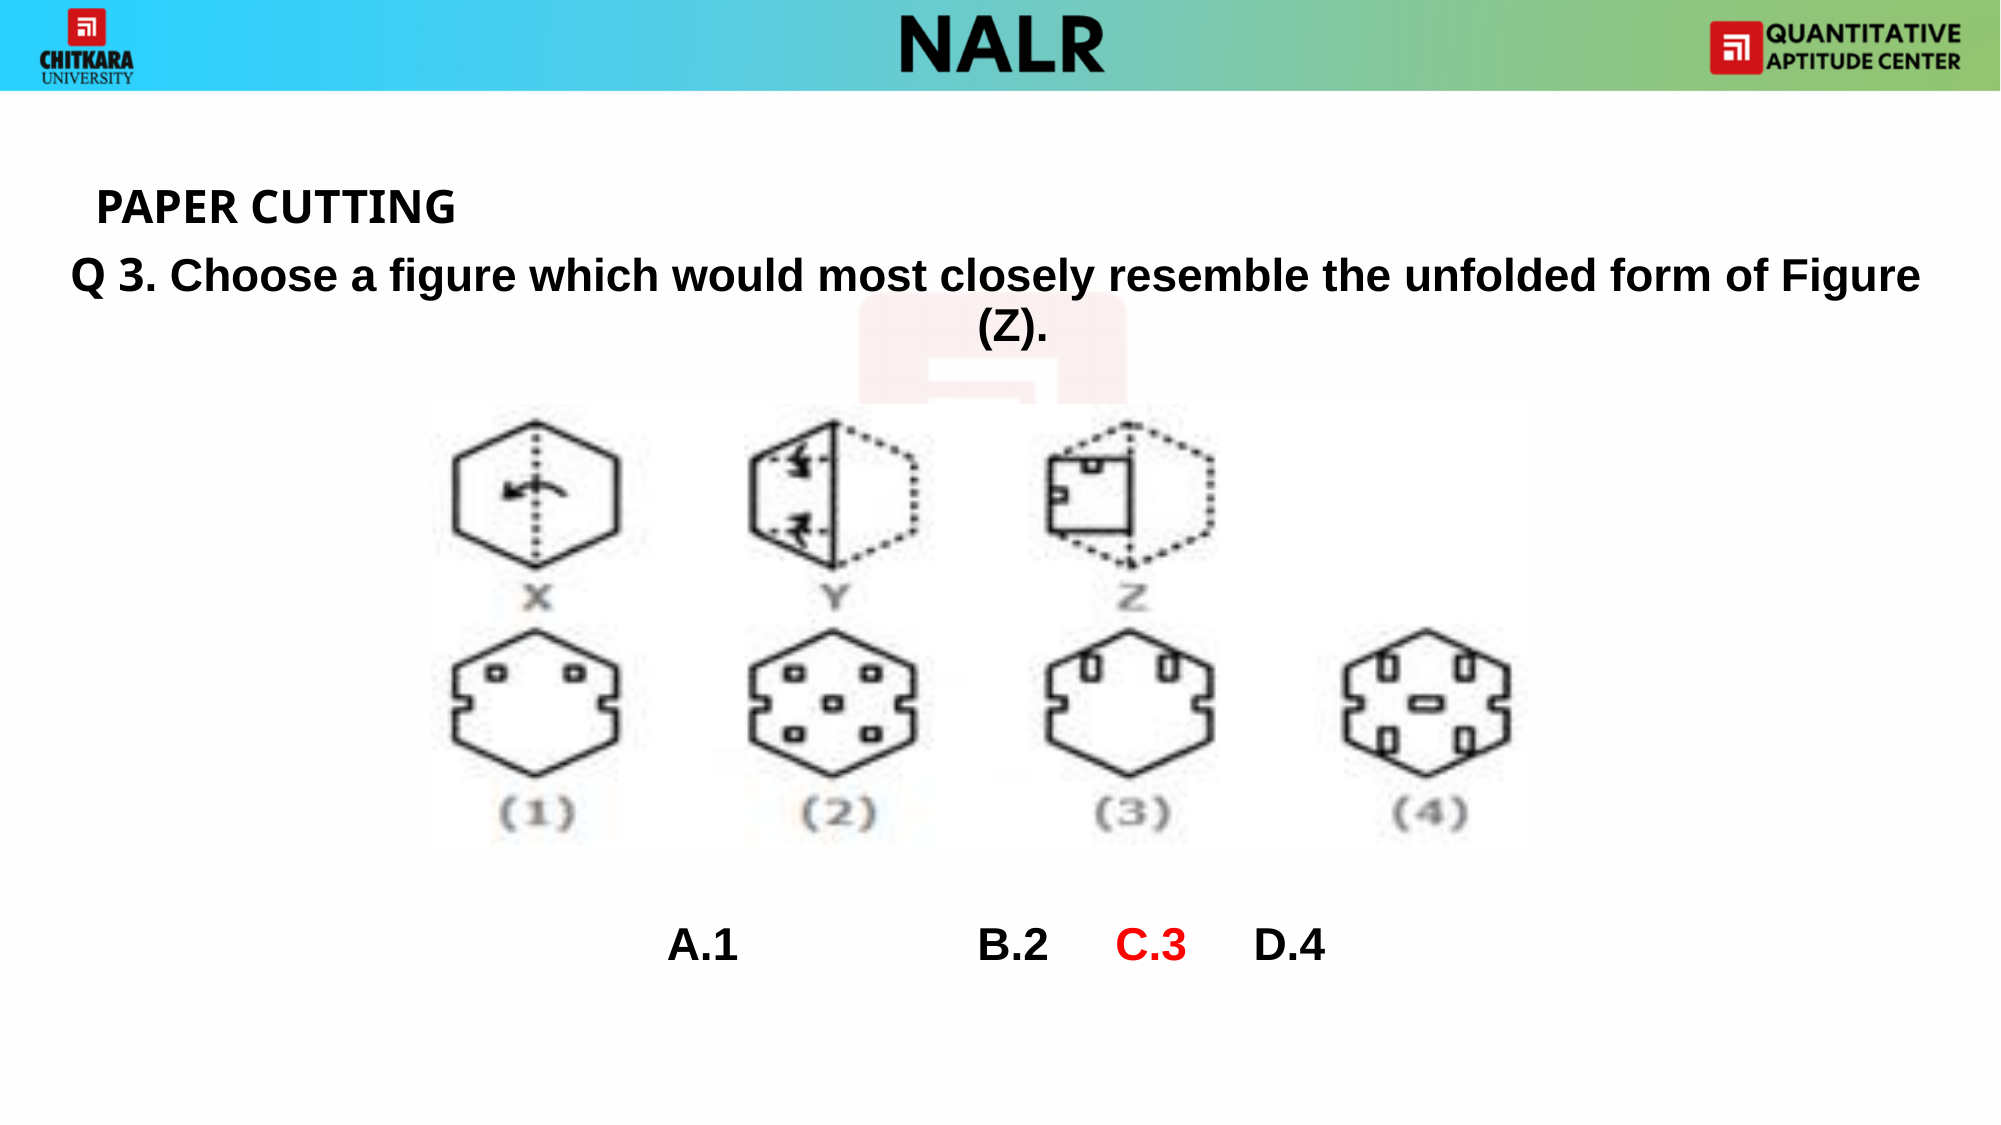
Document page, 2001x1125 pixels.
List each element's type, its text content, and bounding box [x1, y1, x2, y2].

list PAPER CUTTING Q 3. Choose a figure which would most closely resemble the unfolded form of Figure (Z). A.1 B.2 C.3 D.4 [33, 175, 1959, 1053]
picture [0, 0, 2001, 1125]
